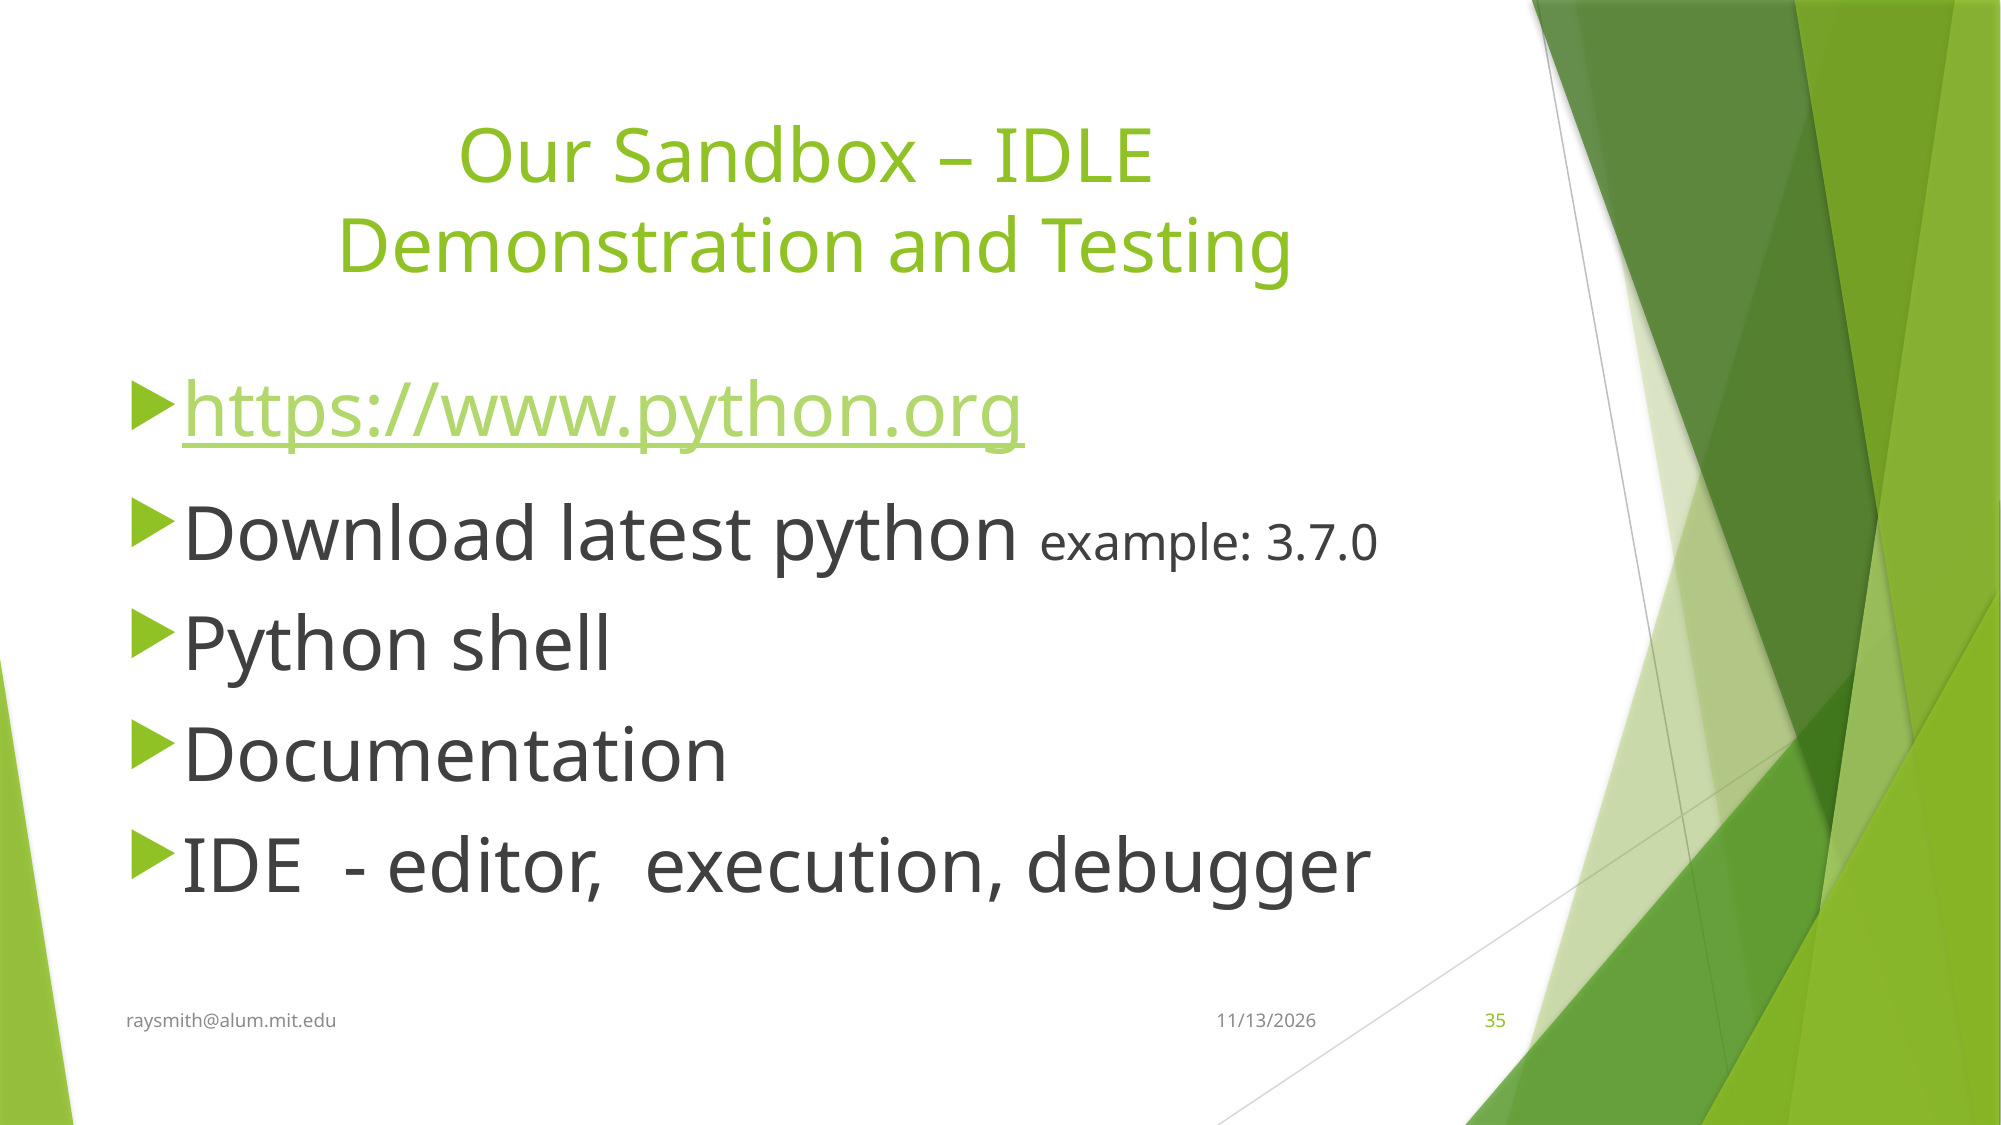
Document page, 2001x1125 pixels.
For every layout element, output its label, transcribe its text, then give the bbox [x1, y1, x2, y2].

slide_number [1181, 991, 1332, 1051]
footer raysmith@alum.mit.edu [111, 991, 1145, 1051]
title Our Sandbox – IDLE Demonstration and Testing [111, 99, 1522, 317]
slide_number 35 [1409, 991, 1522, 1051]
list https://www.python.org Download latest python example: 3.7.0 Python shell Documentation IDE - editor, execution, debugger [111, 354, 1522, 992]
